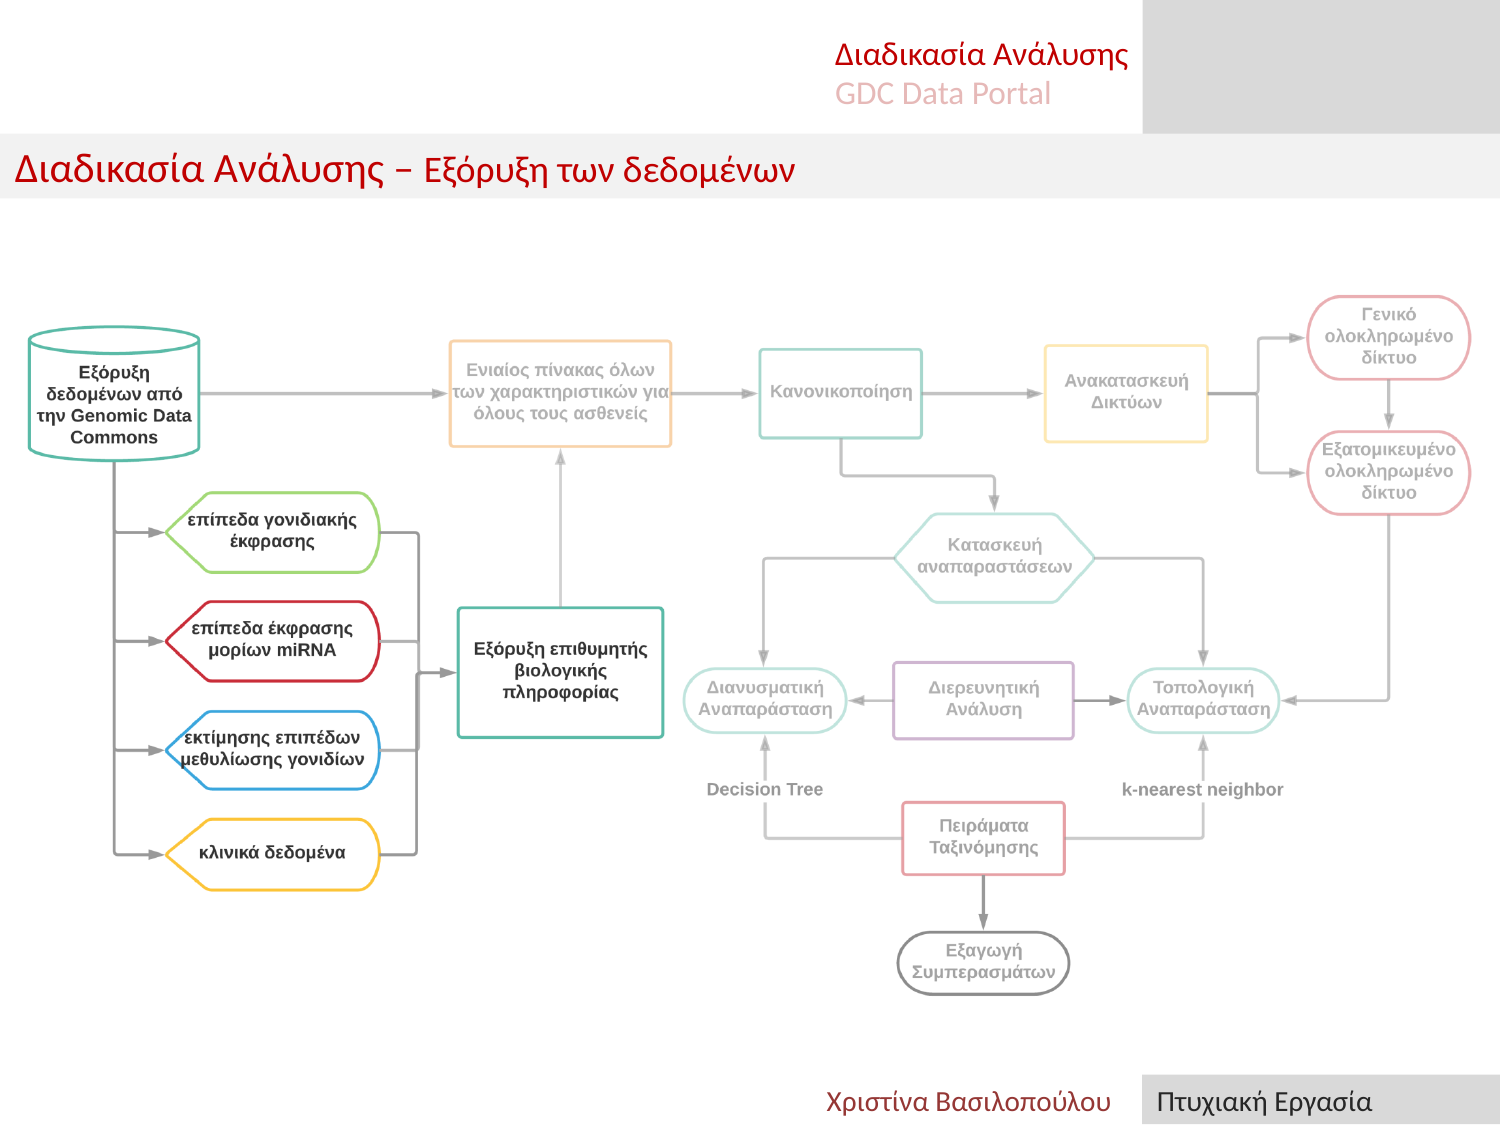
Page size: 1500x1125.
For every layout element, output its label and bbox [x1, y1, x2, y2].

text_box [0, 1031, 1500, 1125]
text_box [0, 0, 1500, 266]
picture [0, 266, 1500, 1024]
